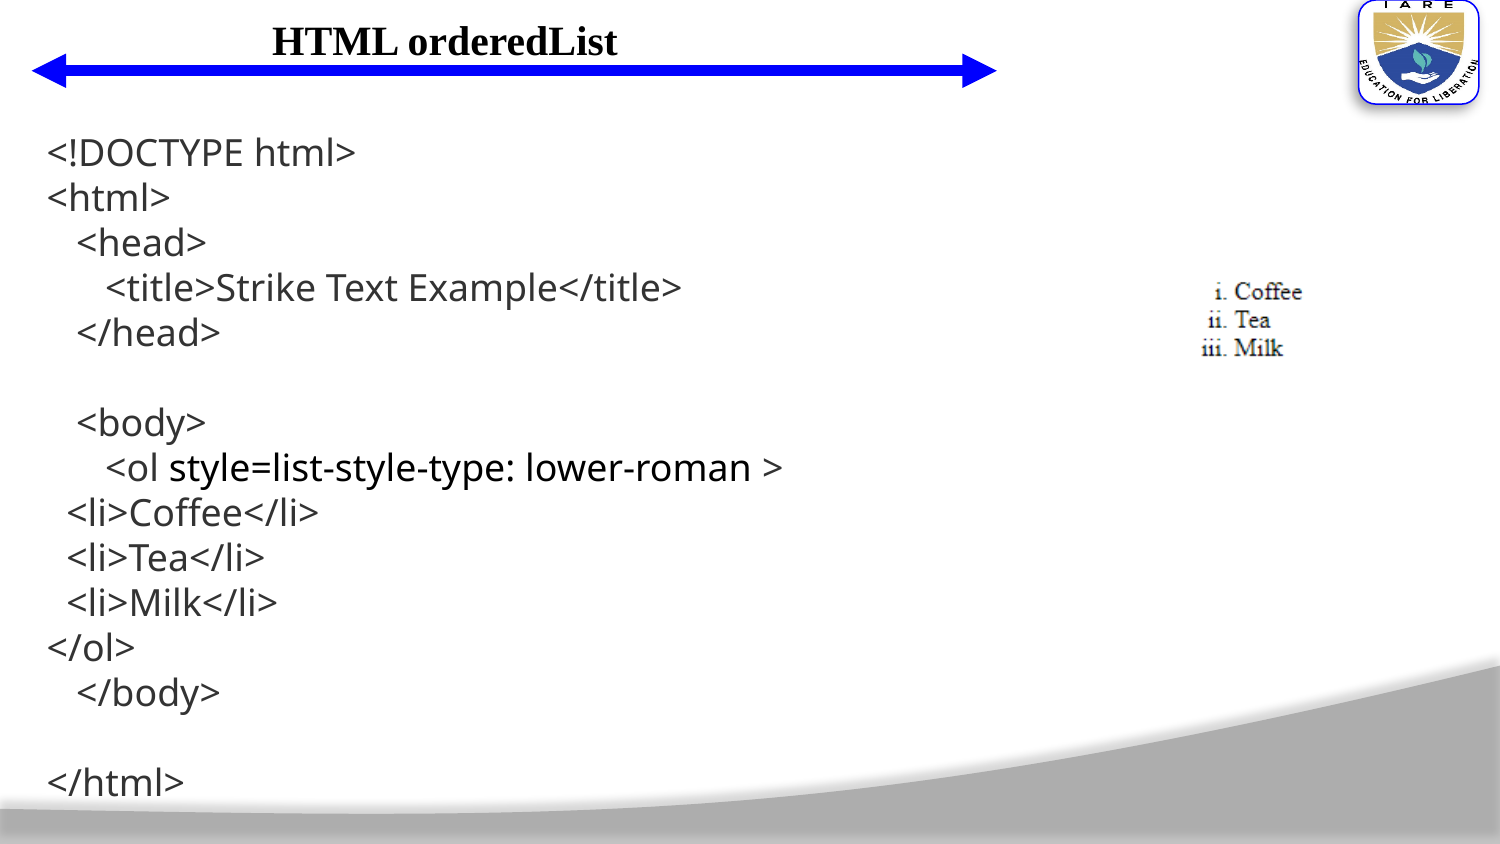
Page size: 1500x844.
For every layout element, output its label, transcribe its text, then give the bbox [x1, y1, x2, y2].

text_box <!DOCTYPE html> <html> <head> <title>Strike Text Example</title> </head> <body> <ol style=list-style-type: lower-roman > <li>Coffee</li> <li>Tea</li> <li>Milk</li> </ol> </body> </html> [31, 121, 1300, 812]
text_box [0, 0, 1480, 105]
picture [1174, 259, 1382, 397]
